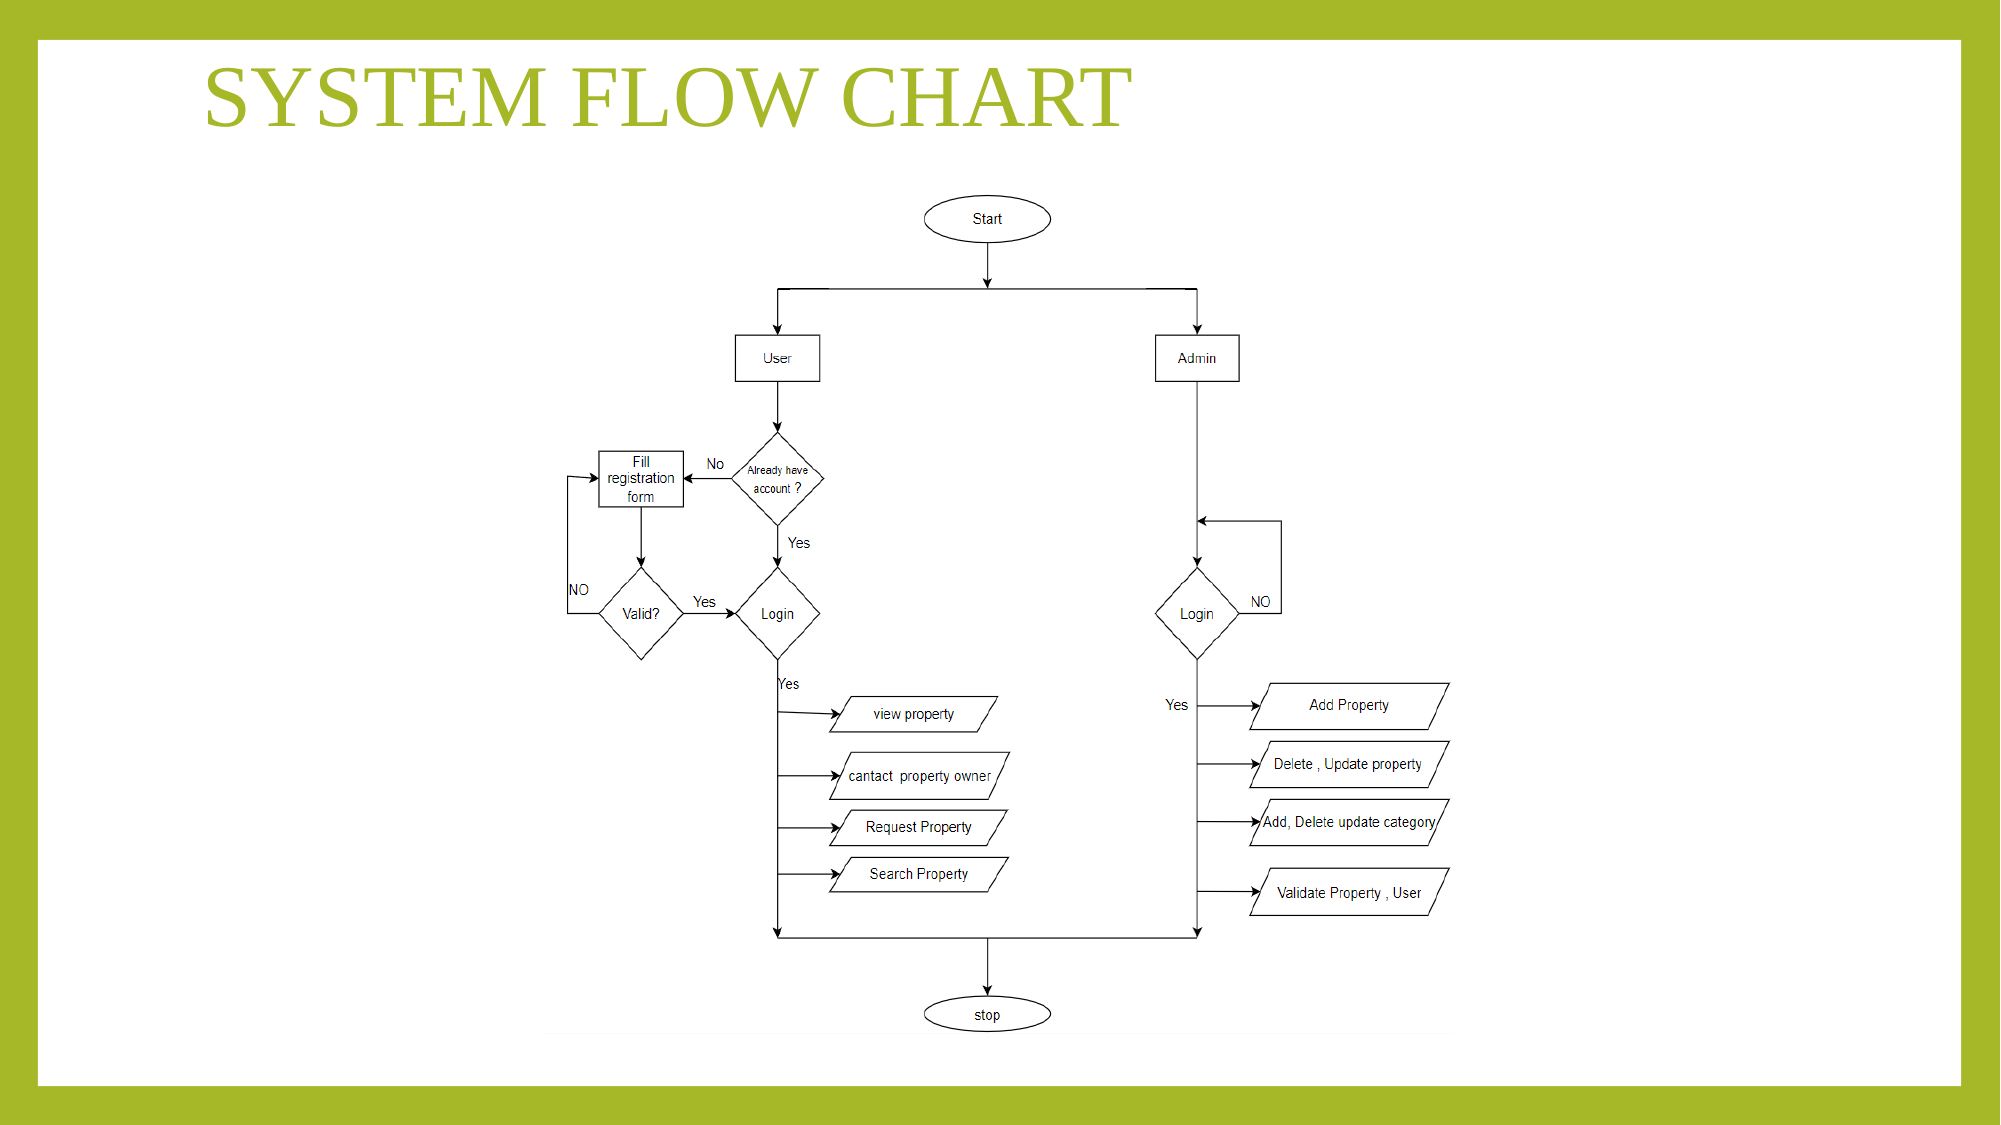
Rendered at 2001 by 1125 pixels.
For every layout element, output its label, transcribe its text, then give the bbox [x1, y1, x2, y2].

title SYSTEM FLOW CHART [187, 42, 1808, 154]
picture [541, 187, 1453, 1034]
